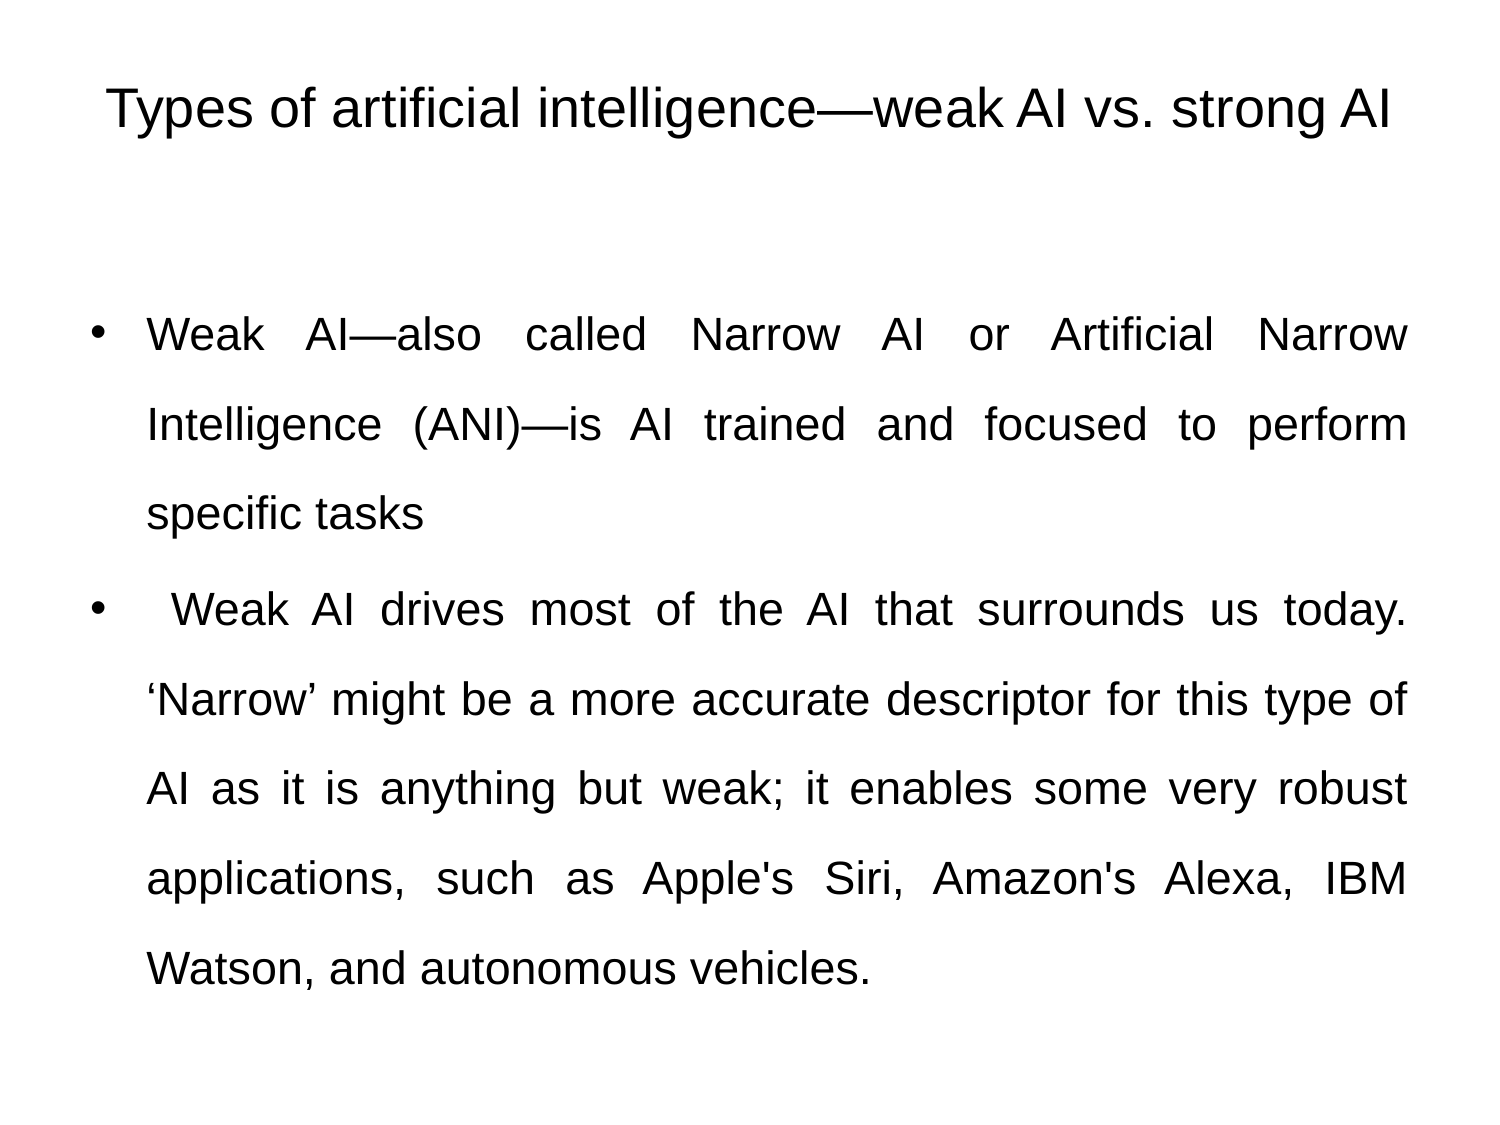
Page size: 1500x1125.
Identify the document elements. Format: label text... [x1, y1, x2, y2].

title Types of artificial intelligence—weak AI vs. strong AI [75, 45, 1425, 233]
list Weak AI—also called Narrow AI or Artificial Narrow Intelligence (ANI)—is AI trained and focused to perform specific tasks Weak AI drives most of the AI that surrounds us today. ‘Narrow’ might be a more accurate descriptor for this type of AI as it is anything but weak; it enables some very robust applications, such as Apple's Siri, Amazon's Alexa, IBM Watson, and autonomous vehicles. [75, 262, 1425, 1005]
